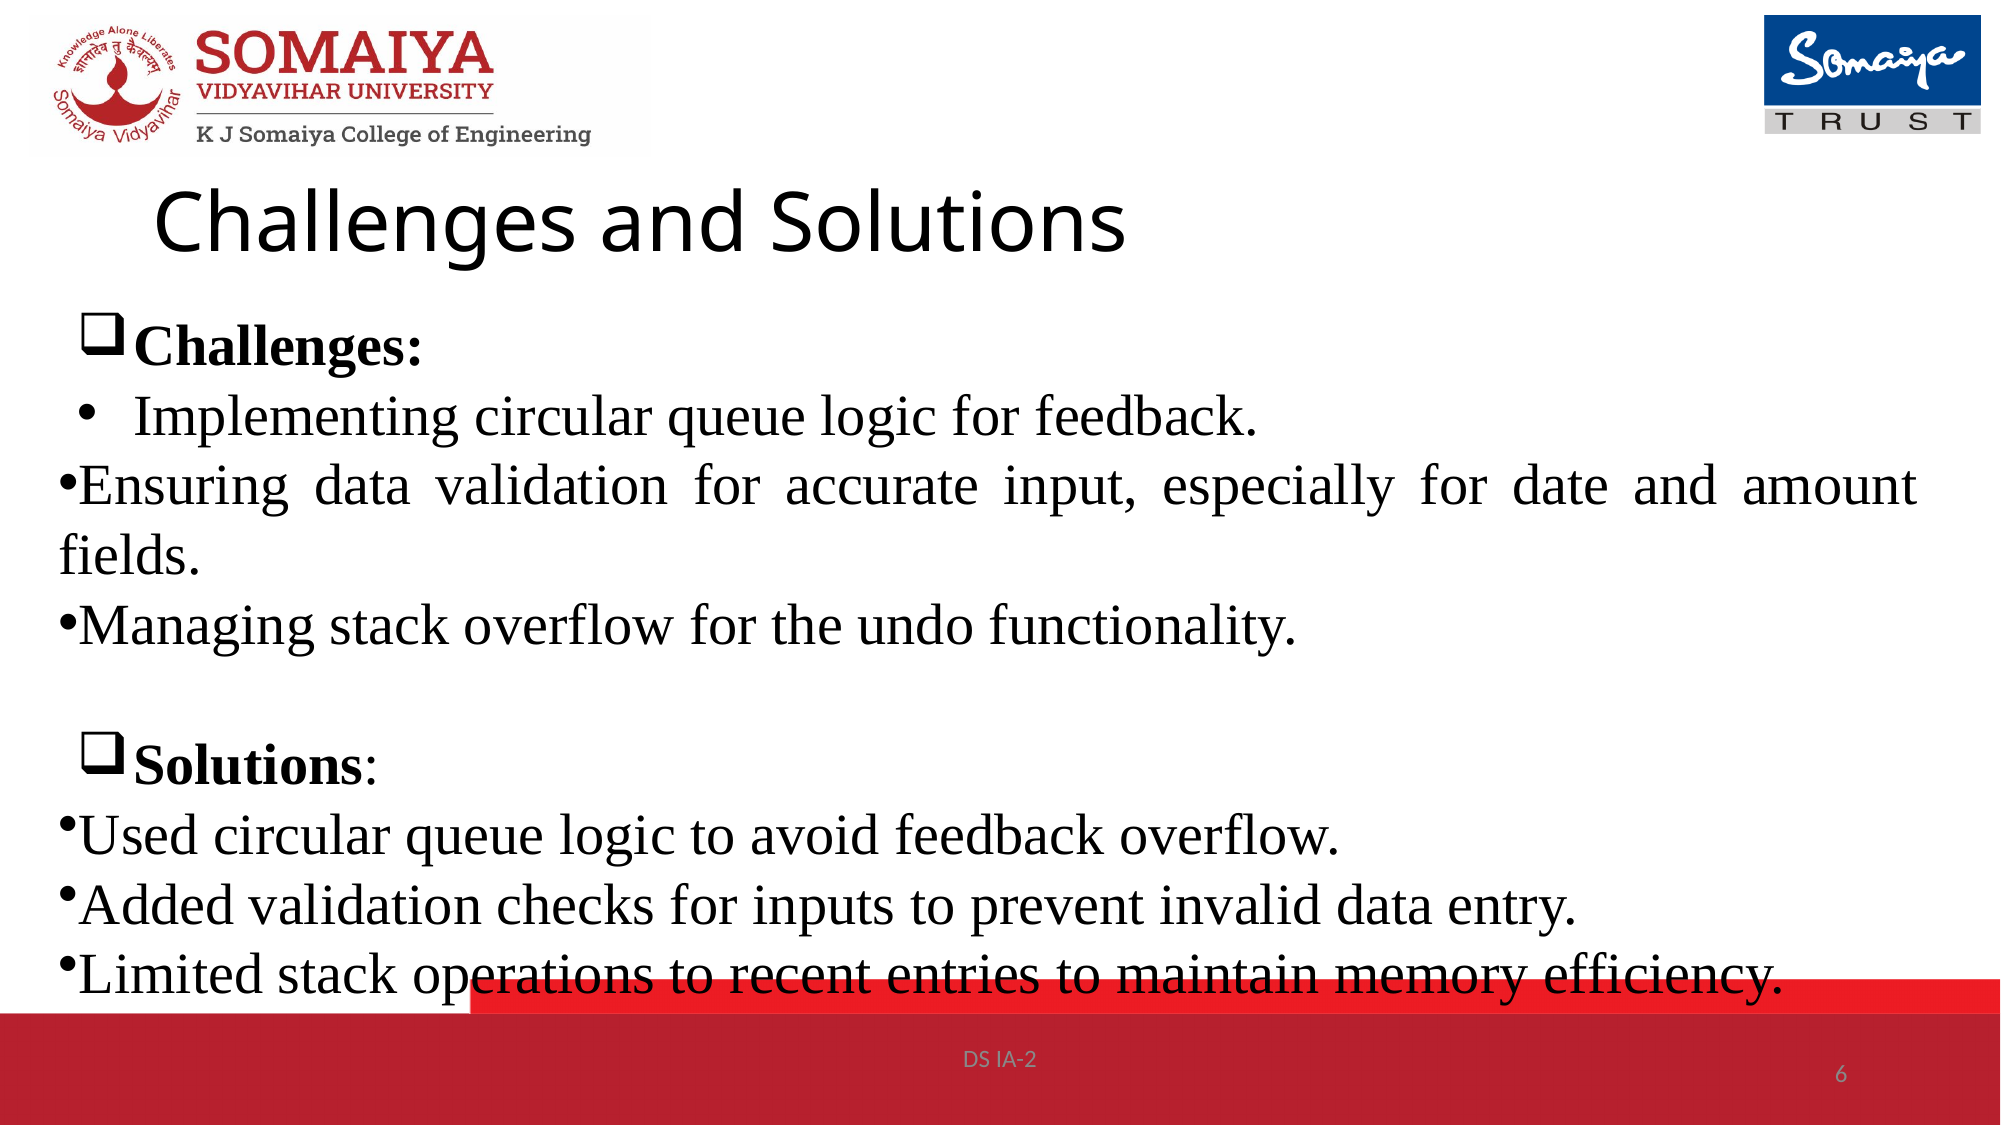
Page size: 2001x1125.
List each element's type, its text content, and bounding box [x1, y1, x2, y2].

slide_number 6 [1412, 1042, 1863, 1103]
footer DS IA-2 [662, 1042, 1338, 1103]
title Challenges and Solutions [137, 172, 1863, 278]
picture [1764, 15, 1981, 134]
picture [0, 980, 2000, 1125]
picture [29, 15, 651, 157]
list Challenges: Implementing circular queue logic for feedback. Ensuring data validation for accurate input, especially for date and amount fields. Managing stack overflow for the undo functionality. Solutions: Used circular queue logic to avoid feedback overflow. Added validation checks for inputs to prevent invalid data entry. Limited stack operations to recent entries to maintain memory efficiency. [43, 299, 1934, 1014]
